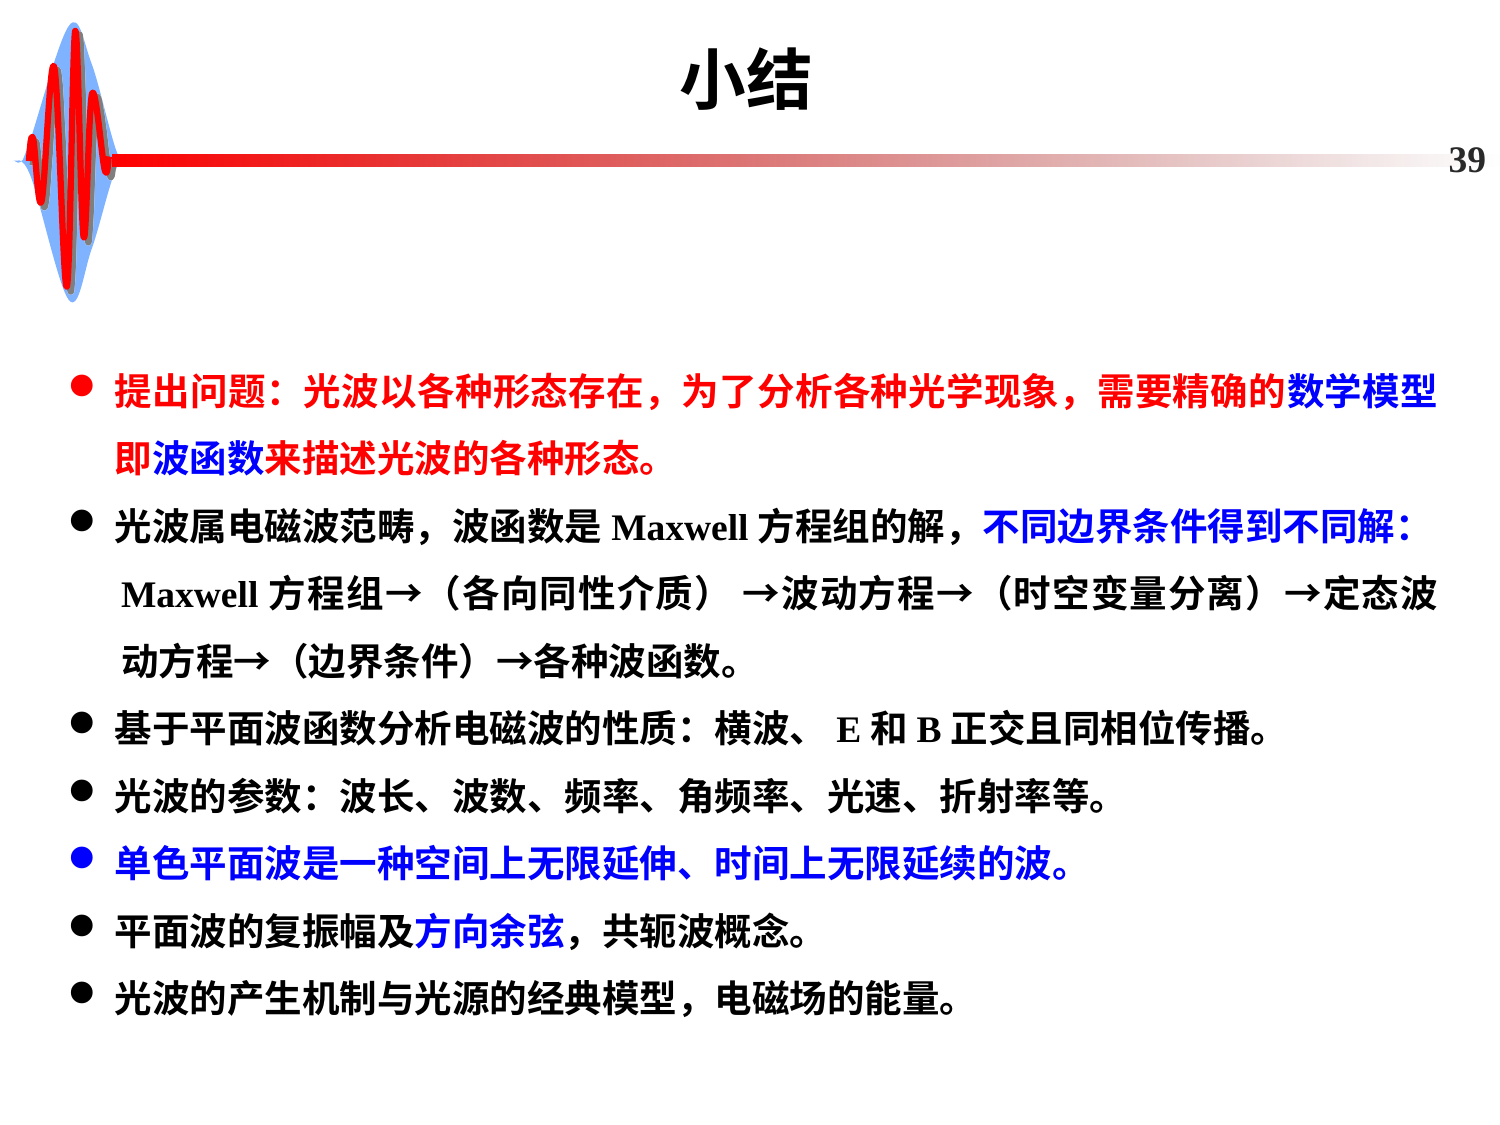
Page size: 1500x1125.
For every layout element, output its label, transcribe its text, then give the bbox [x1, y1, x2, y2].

slide_number 39 [1370, 140, 1500, 176]
text_box 提出问题：光波以各种形态存在，为了分析各种光学现象，需要精确的数学模型即波函数来描述光波的各种形态。 光波属电磁波范畴，波函数是Maxwell方程组的解，不同边界条件得到不同解： Maxwell方程组→（各向同性介质） →波动方程→（时空变量分离）→定态波动方程→（边界条件）→各种波函数。 基于平面波函数分析电磁波的性质：横波、E和B正交且同相位传播。 光波的参数：波长、波数、频率、角频率、光速、折射率等。 单色平面波是一种空间上无限延伸、时间上无限延续的波。 平面波的复振幅及方向余弦，共轭波概念。 光波的产生机制与光源的经典模型，电磁场的能量。 [53, 338, 1453, 1028]
title 小结 [159, 19, 1334, 137]
